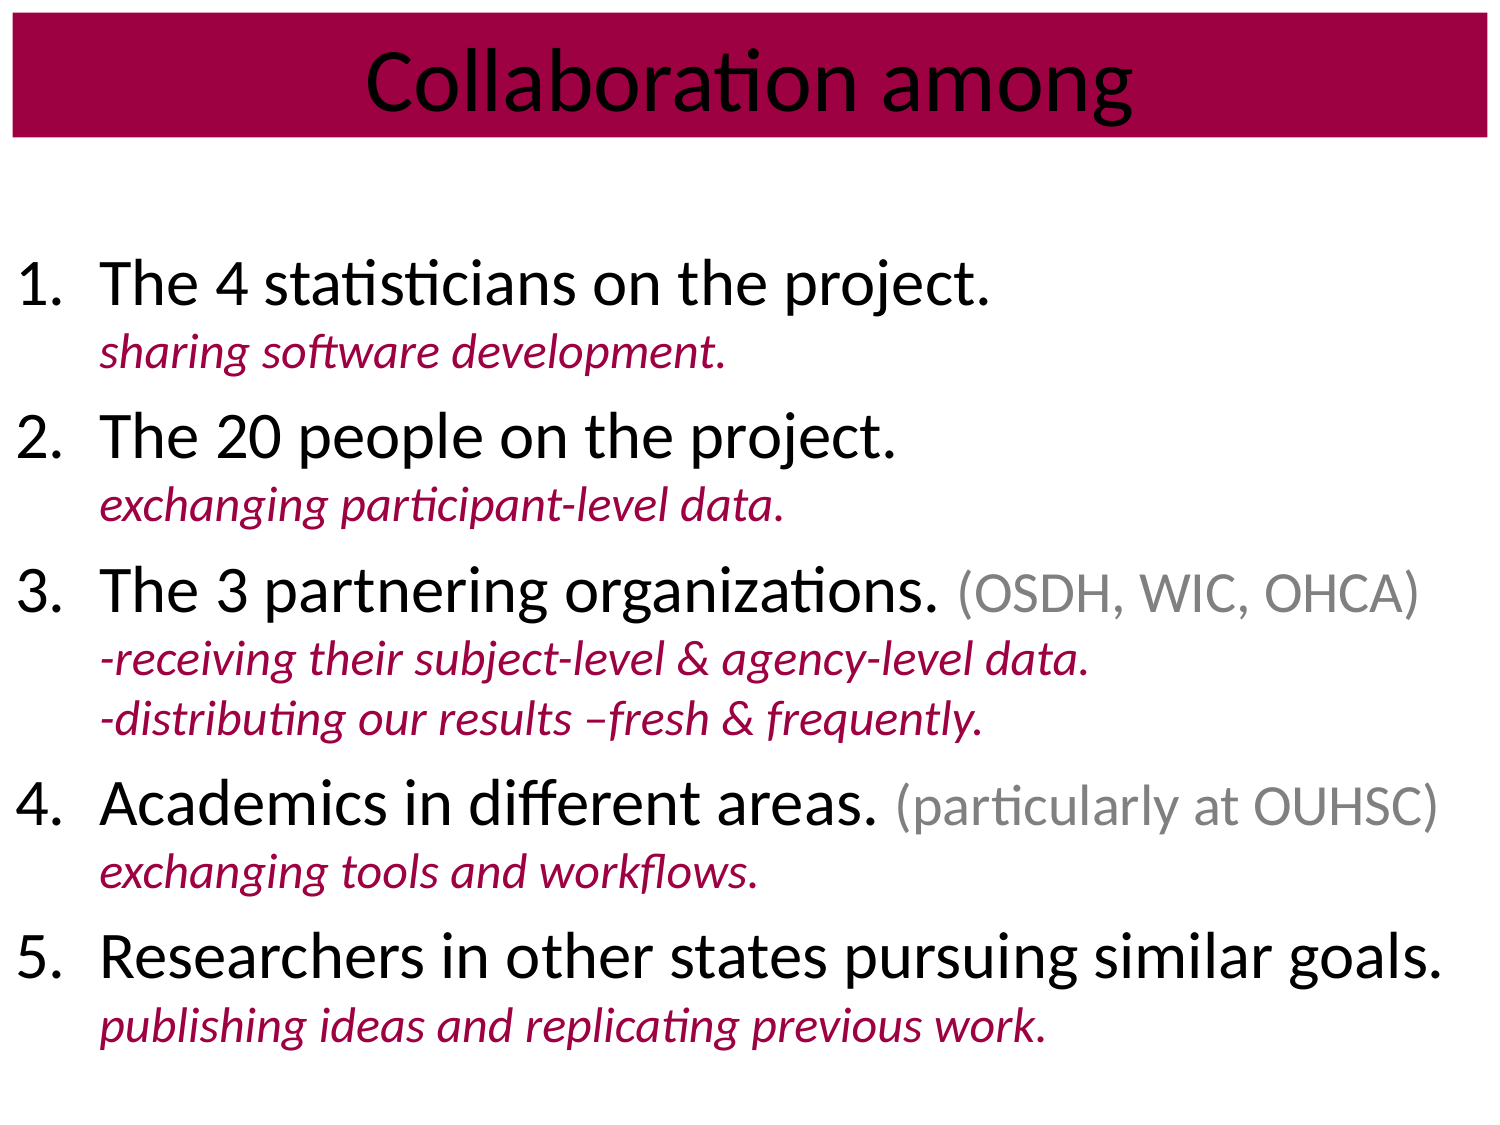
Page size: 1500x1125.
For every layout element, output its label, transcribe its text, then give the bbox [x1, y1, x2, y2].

title Collaboration among [12, 12, 1488, 137]
list The 4 statisticians on the project. sharing software development. The 20 people on the project. exchanging participant-level data. The 3 partnering organizations. (OSDH, WIC, OHCA) -receiving their subject-level & agency-level data. -distributing our results –fresh & frequently. Academics in different areas. (particularly at OUHSC) exchanging tools and workflows. Researchers in other states pursuing similar goals. publishing ideas and replicating previous work. [0, 137, 1500, 1125]
